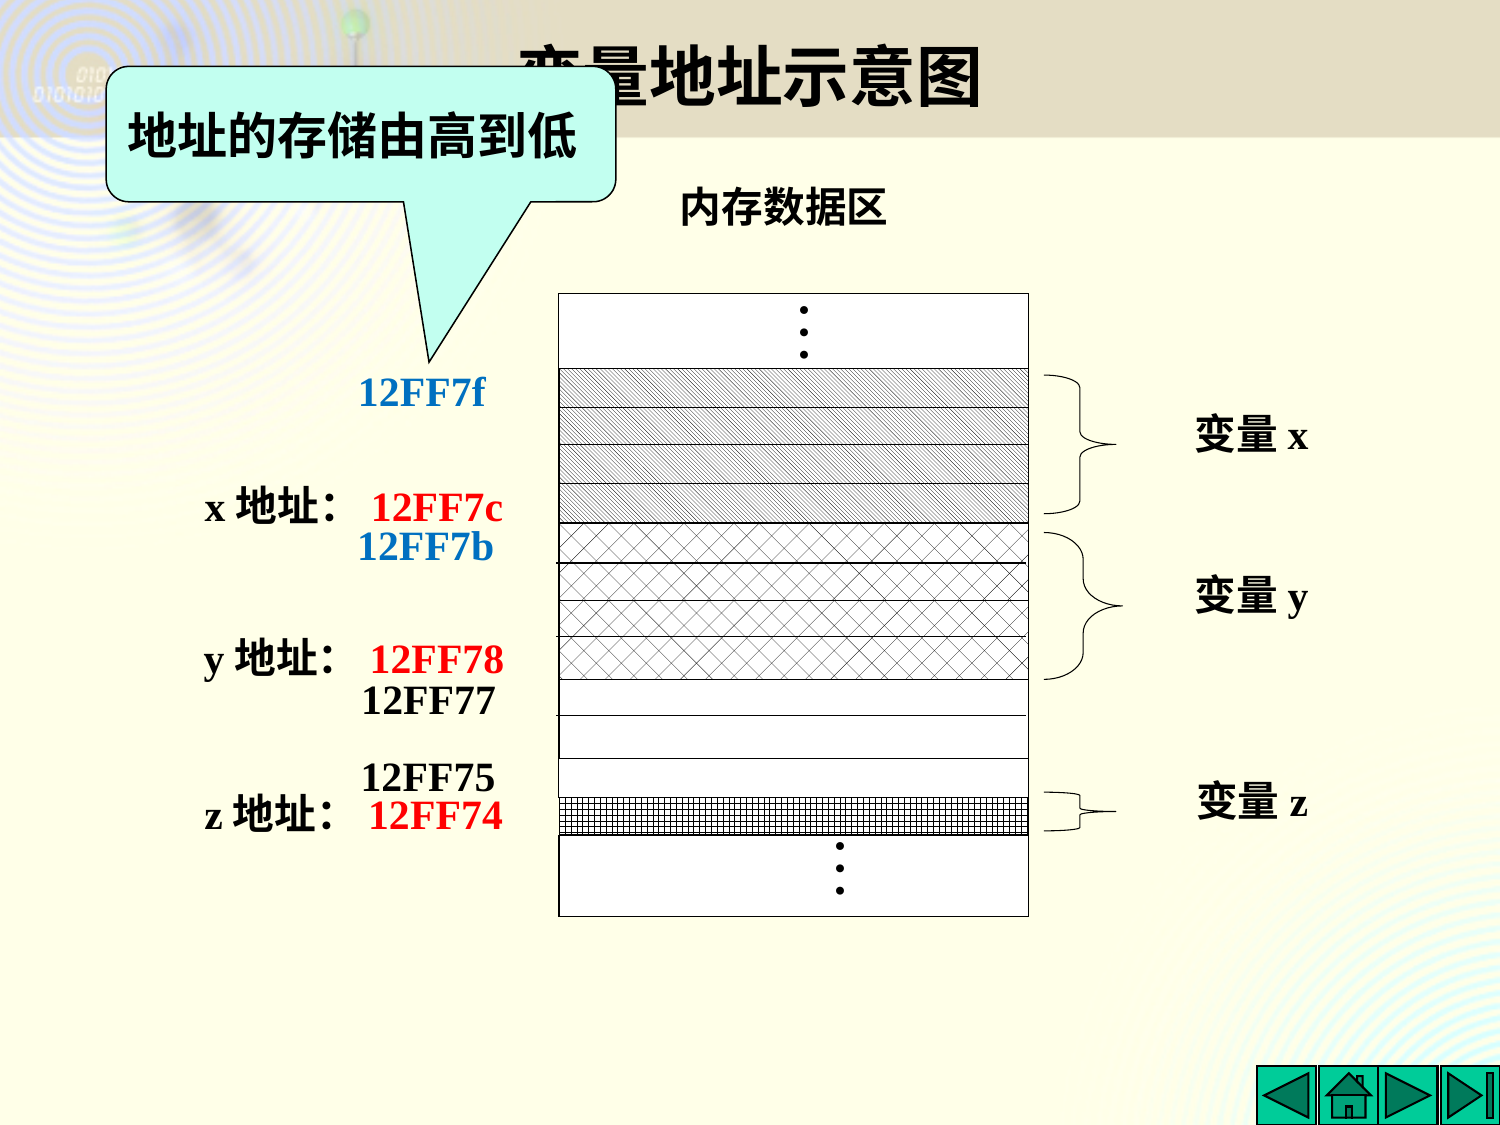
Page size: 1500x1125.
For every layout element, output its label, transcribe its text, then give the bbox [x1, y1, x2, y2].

title 变量地址示意图 [112, 0, 1388, 149]
text_box 地址的存储由高到低 [106, 66, 616, 202]
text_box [149, 184, 1353, 917]
